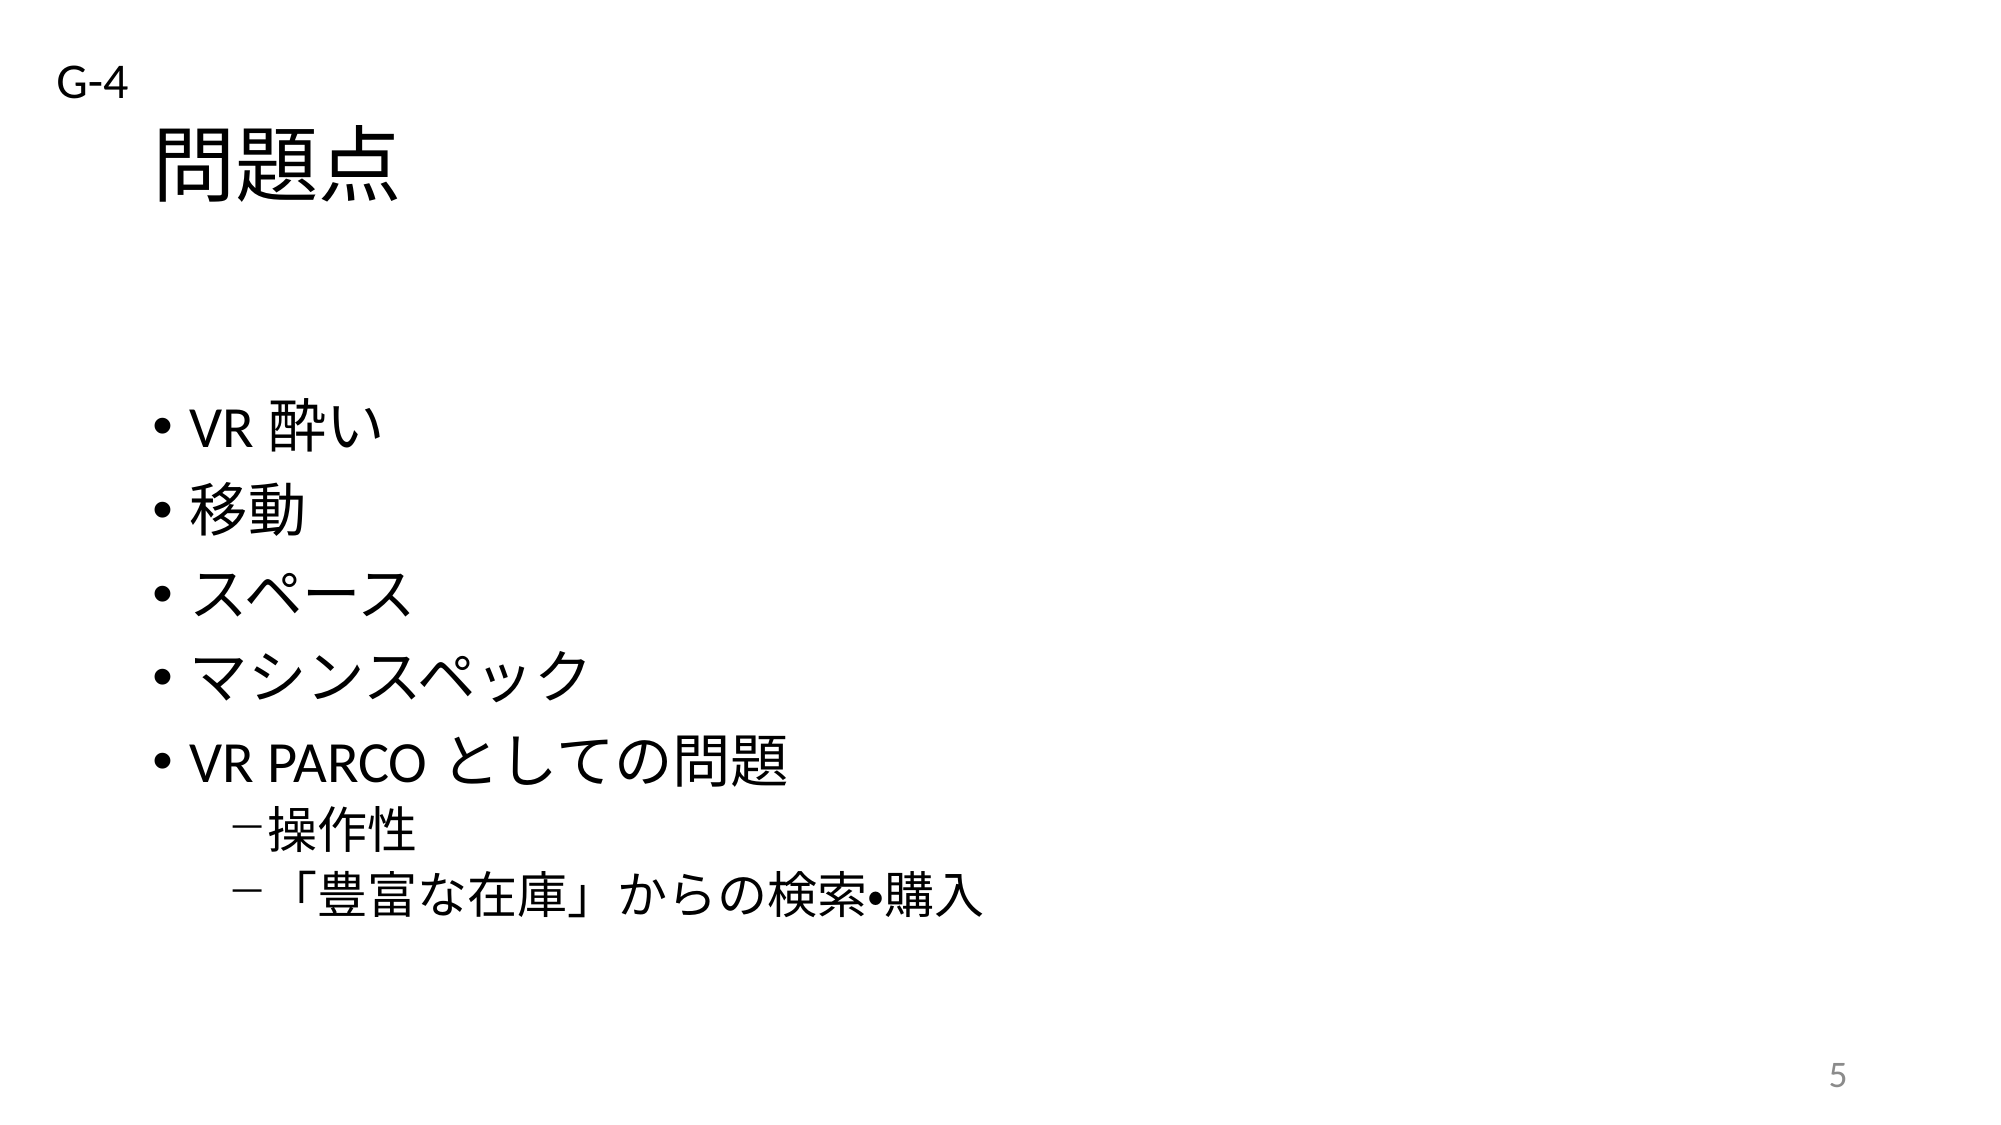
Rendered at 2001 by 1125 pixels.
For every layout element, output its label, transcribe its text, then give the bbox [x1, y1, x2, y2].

list VR酔い 移動 スペース マシンスペック VR PARCOとしての問題 操作性 「豊富な在庫」からの検索・購入 [137, 299, 1863, 1014]
title 問題点 [137, 59, 1863, 278]
slide_number 5 [1412, 1042, 1863, 1103]
